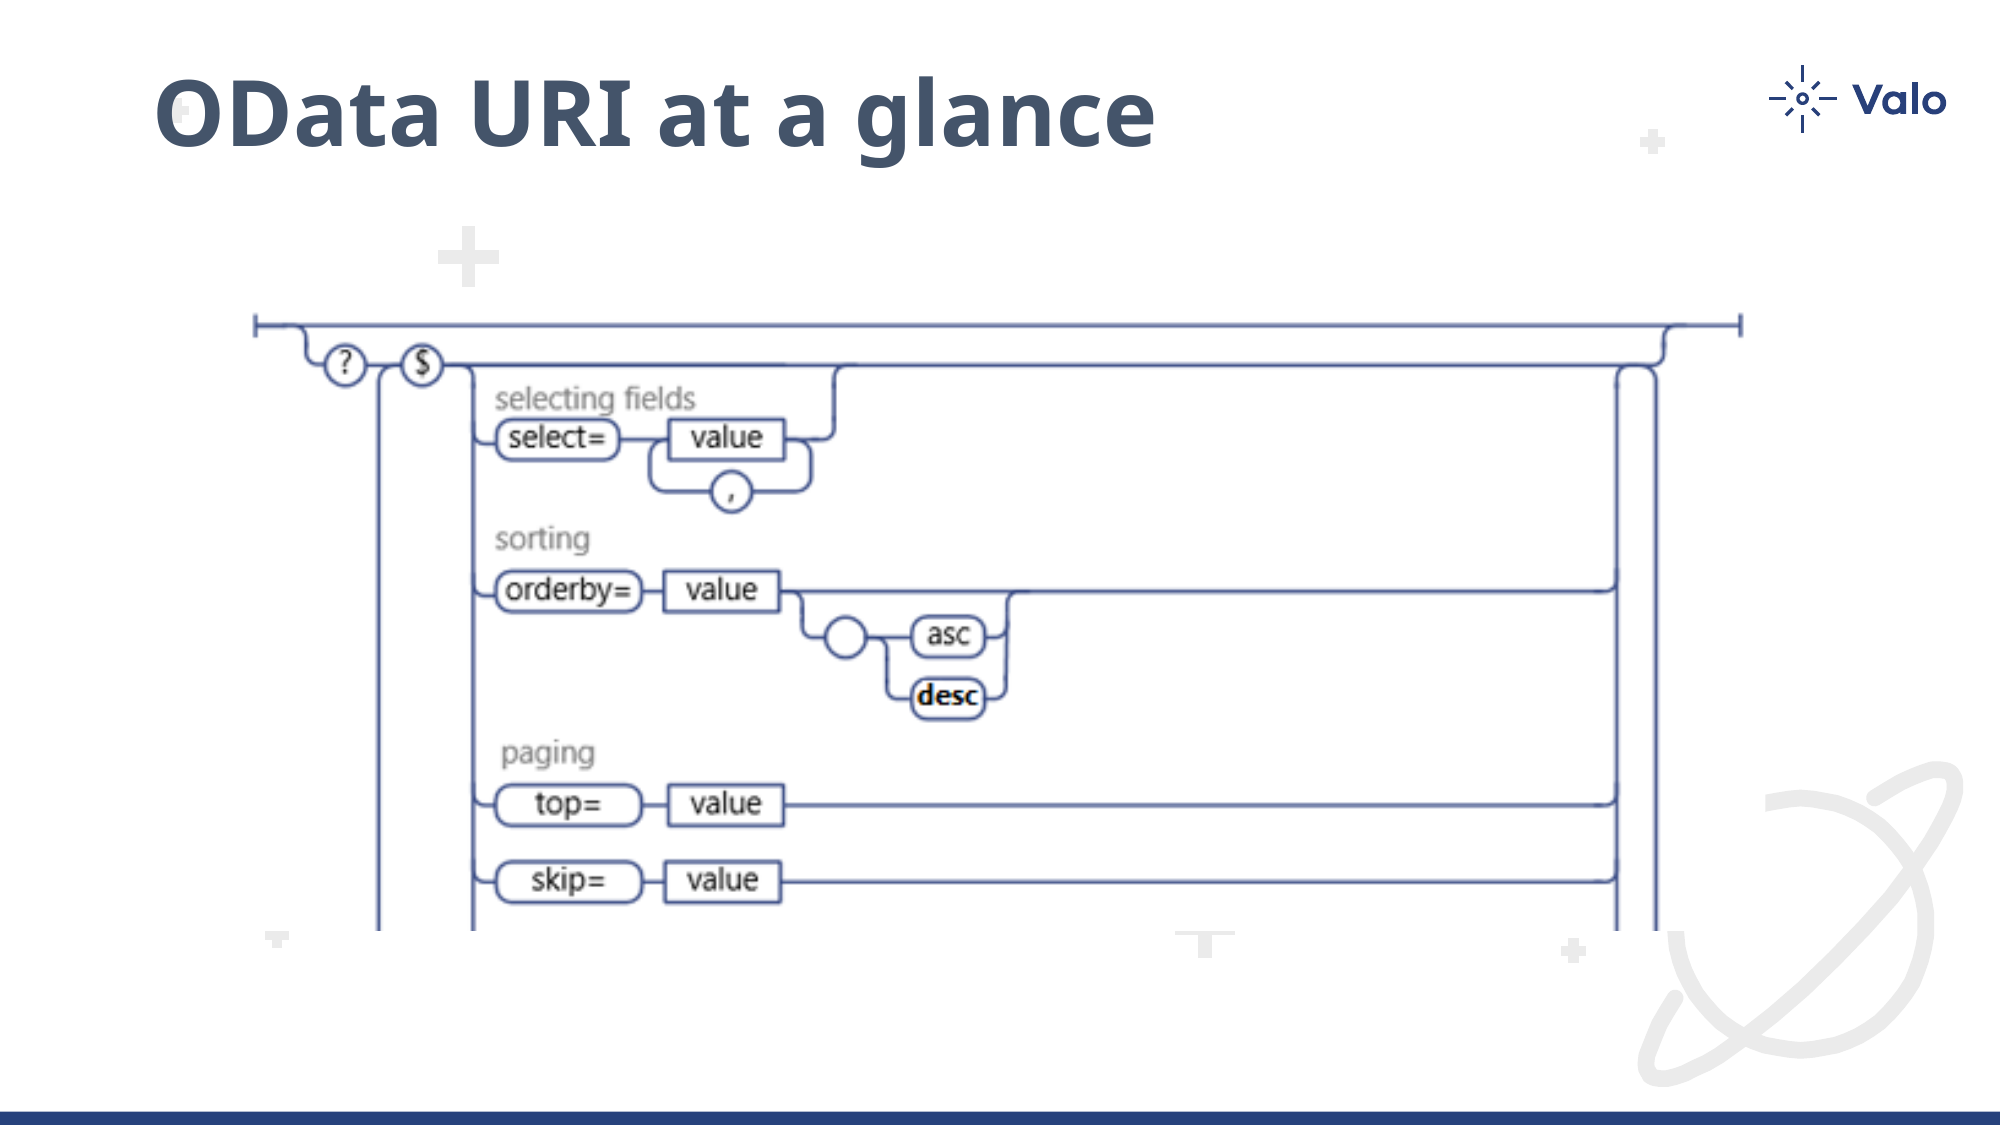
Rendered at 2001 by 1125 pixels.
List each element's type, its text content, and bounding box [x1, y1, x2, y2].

picture [234, 299, 1766, 931]
title OData URI at a glance [137, 59, 1863, 278]
